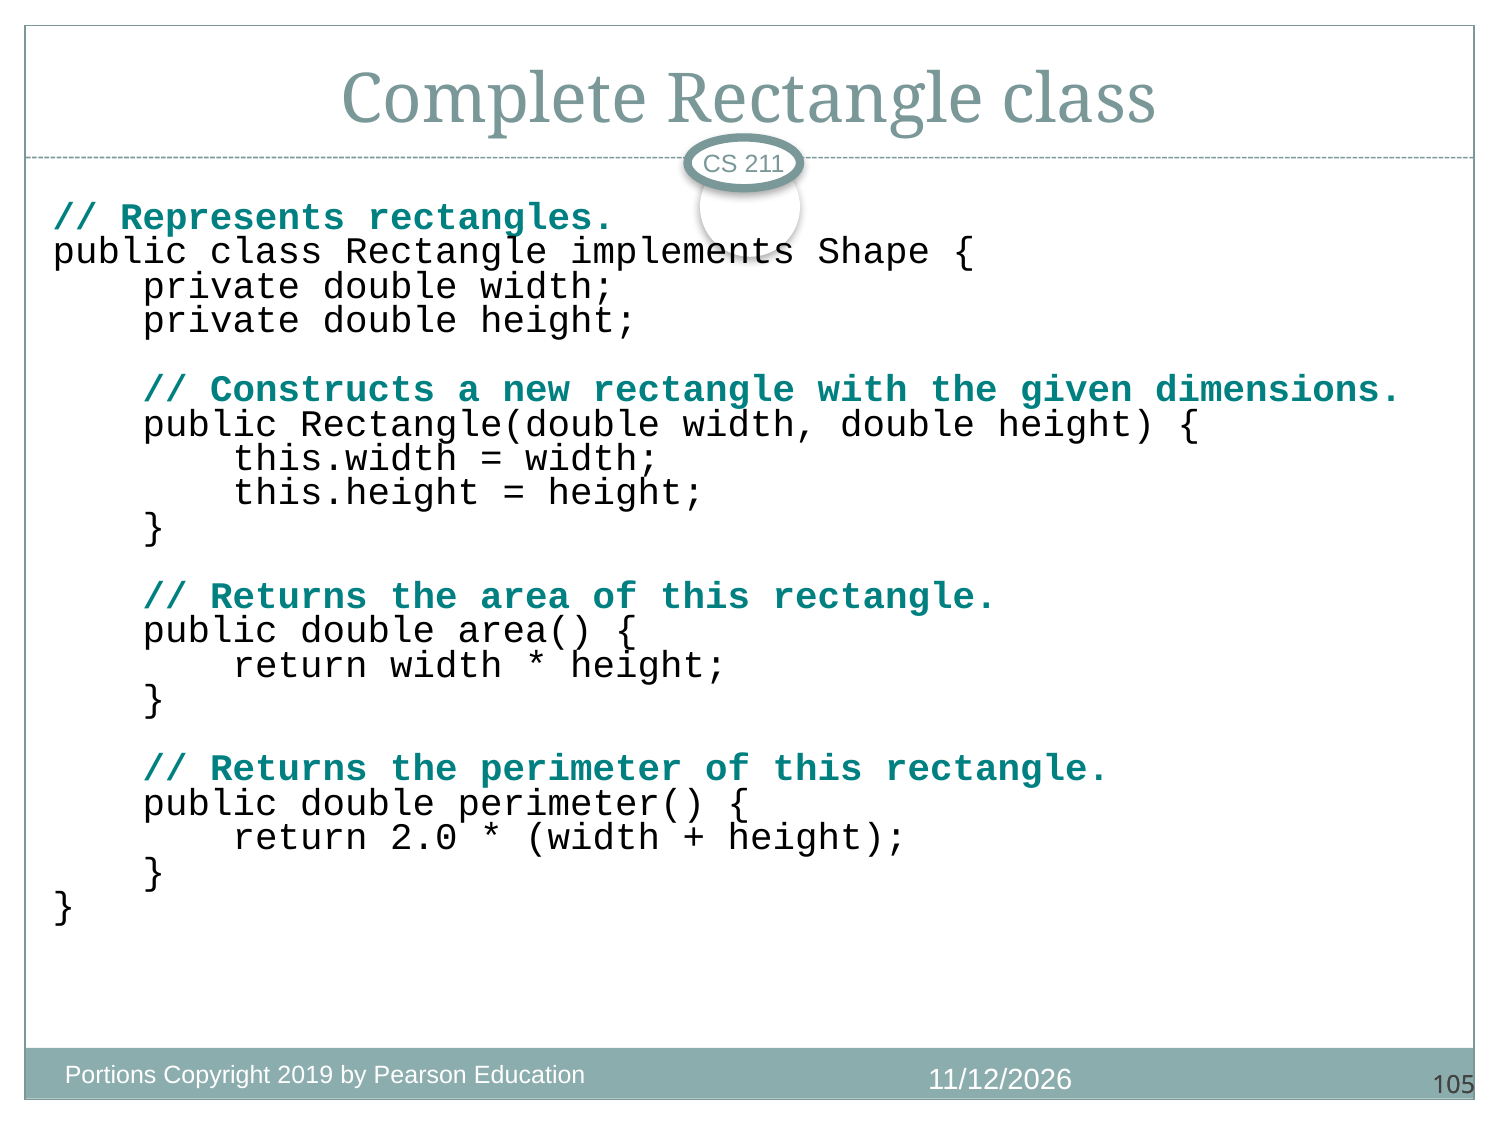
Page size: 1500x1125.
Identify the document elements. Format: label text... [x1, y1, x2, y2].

footer Portions Copyright 2019 by Pearson Education [50, 1051, 663, 1112]
title Complete Rectangle class [49, 37, 1450, 144]
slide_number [837, 1052, 1088, 1113]
slide_number CS 211 [675, 137, 813, 188]
list // Represents rectangles. public class Rectangle implements Shape { private double width; private double height; // Constructs a new rectangle with the given dimensions. public Rectangle(double width, double height) { this.width = width; this.height = height; } // Returns the area of this rectangle. public double area() { return width * height; } // Returns the perimeter of this rectangle. public double perimeter() { return 2.0 * (width + height); } } [37, 200, 1463, 1038]
